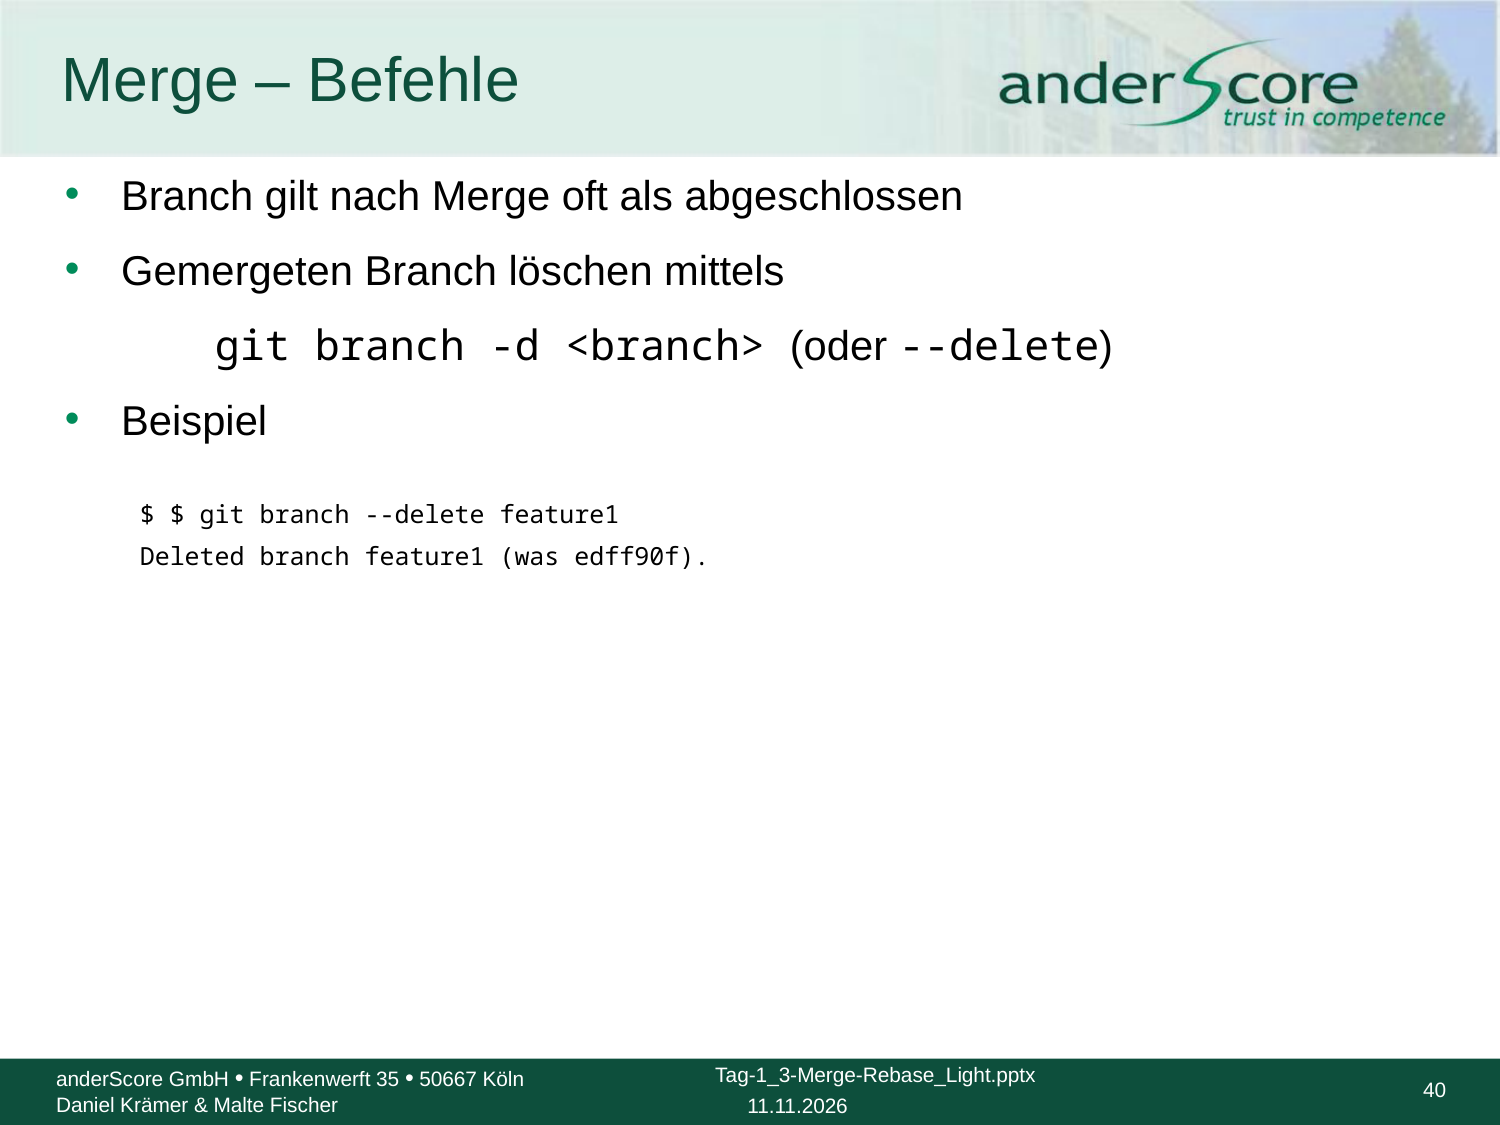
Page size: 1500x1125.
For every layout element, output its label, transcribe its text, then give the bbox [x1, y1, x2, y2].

picture [0, 0, 1500, 157]
list Branch gilt nach Merge oft als abgeschlossen Gemergeten Branch löschen mittels git branch -d <branch> (oder --delete) Beispiel $ $ git branch --delete feature1 Deleted branch feature1 (was edff90f). [49, 160, 1447, 1047]
title Merge – Befehle [46, 23, 975, 140]
